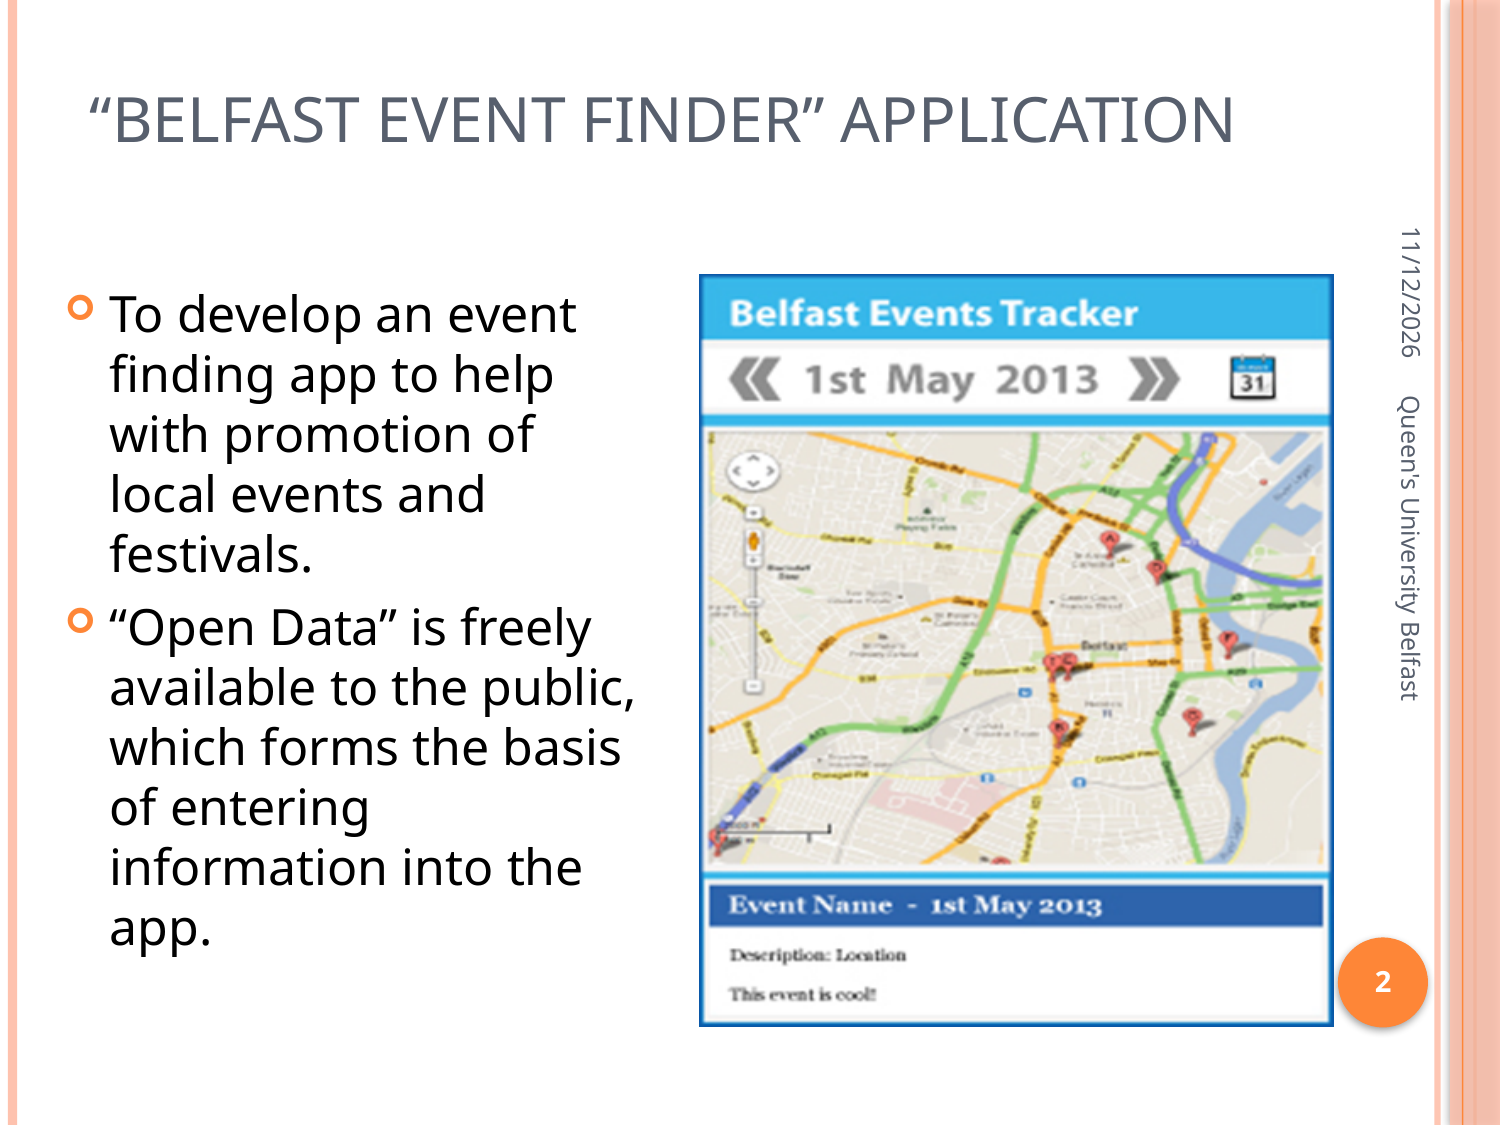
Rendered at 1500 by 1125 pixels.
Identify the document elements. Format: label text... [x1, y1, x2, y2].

picture [699, 274, 1334, 1027]
slide_number 2 [1340, 940, 1434, 1027]
list To develop an event finding app to help with promotion of local events and festivals. “Open Data” is freely available to the public, which forms the basis of entering information into the app. [50, 275, 667, 1062]
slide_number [1378, 43, 1442, 374]
footer Queen's University Belfast [1379, 380, 1440, 906]
title “Belfast event finder” application [75, 45, 1300, 163]
